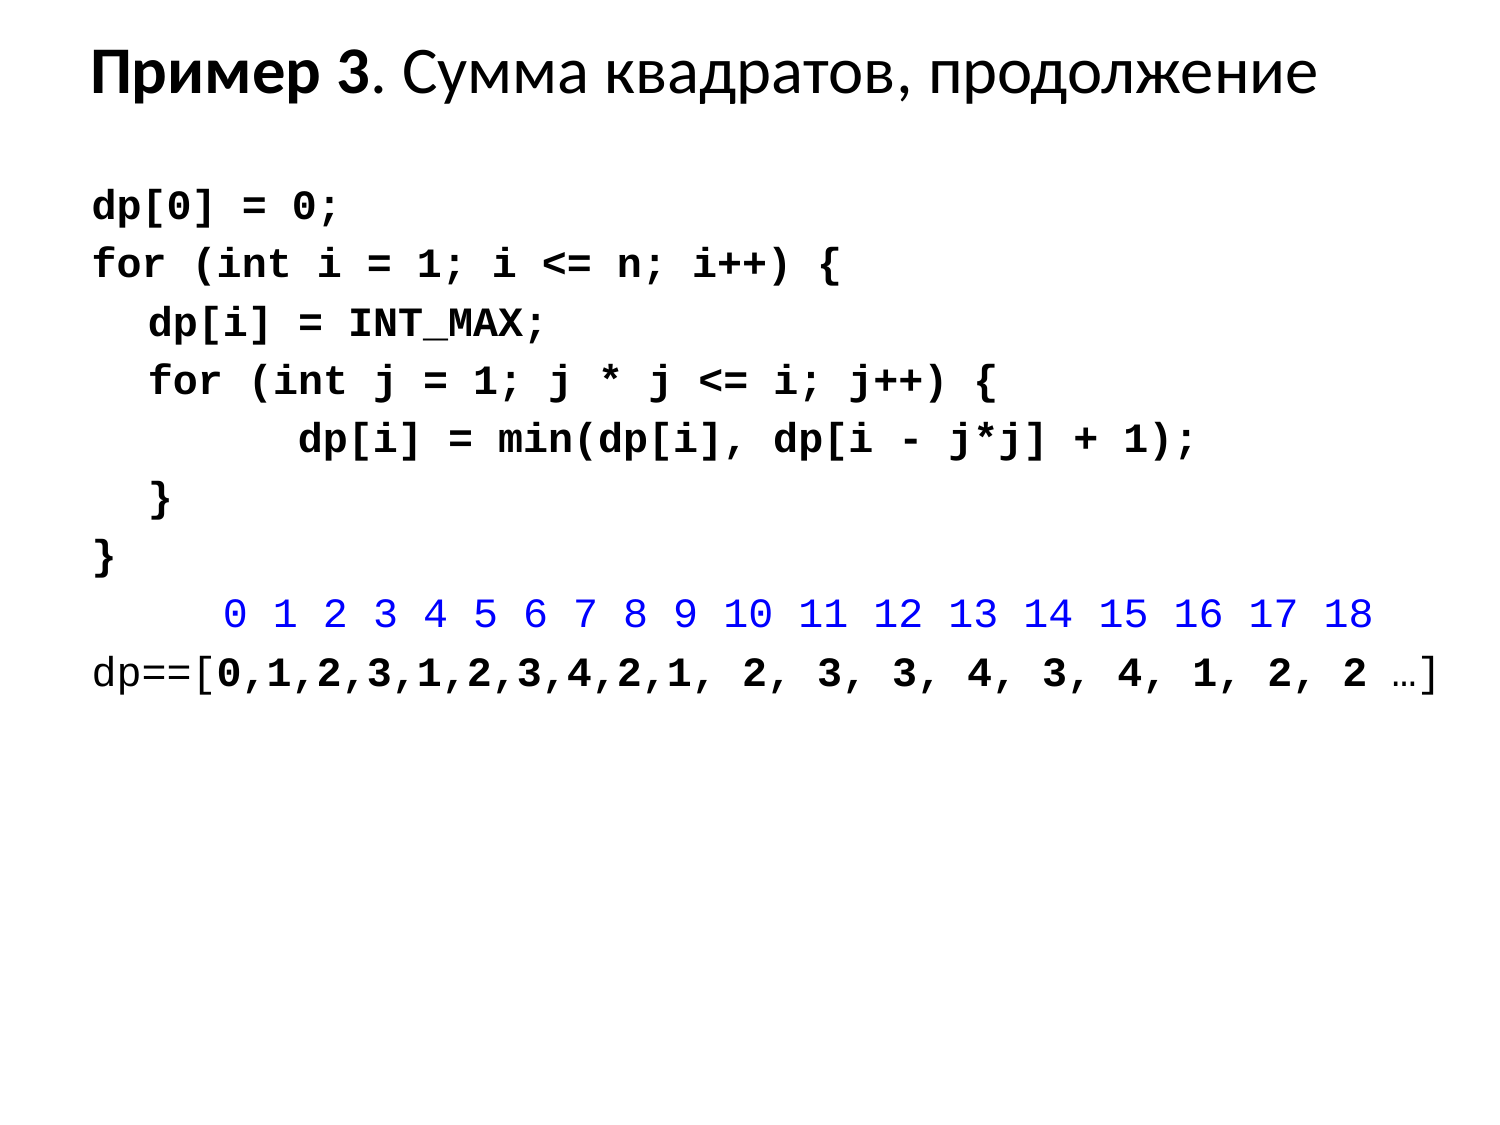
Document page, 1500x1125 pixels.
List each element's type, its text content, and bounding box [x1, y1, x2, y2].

title Пример 3. Сумма квадратов, продолжение [74, 18, 1426, 114]
list dp[0] = 0; for (int i = 1; i <= n; i++) { dp[i] = INT_MAX; for (int j = 1; j * j <= i; j++) { dp[i] = min(dp[i], dp[i - j*j] + 1); } } 0 1 2 3 4 5 6 7 8 9 10 11 12 13 14 15 16 17 18 dp==[0,1,2,3,1,2,3,4,2,1, 2, 3, 3, 4, 3, 4, 1, 2, 2 …] [76, 101, 1473, 970]
